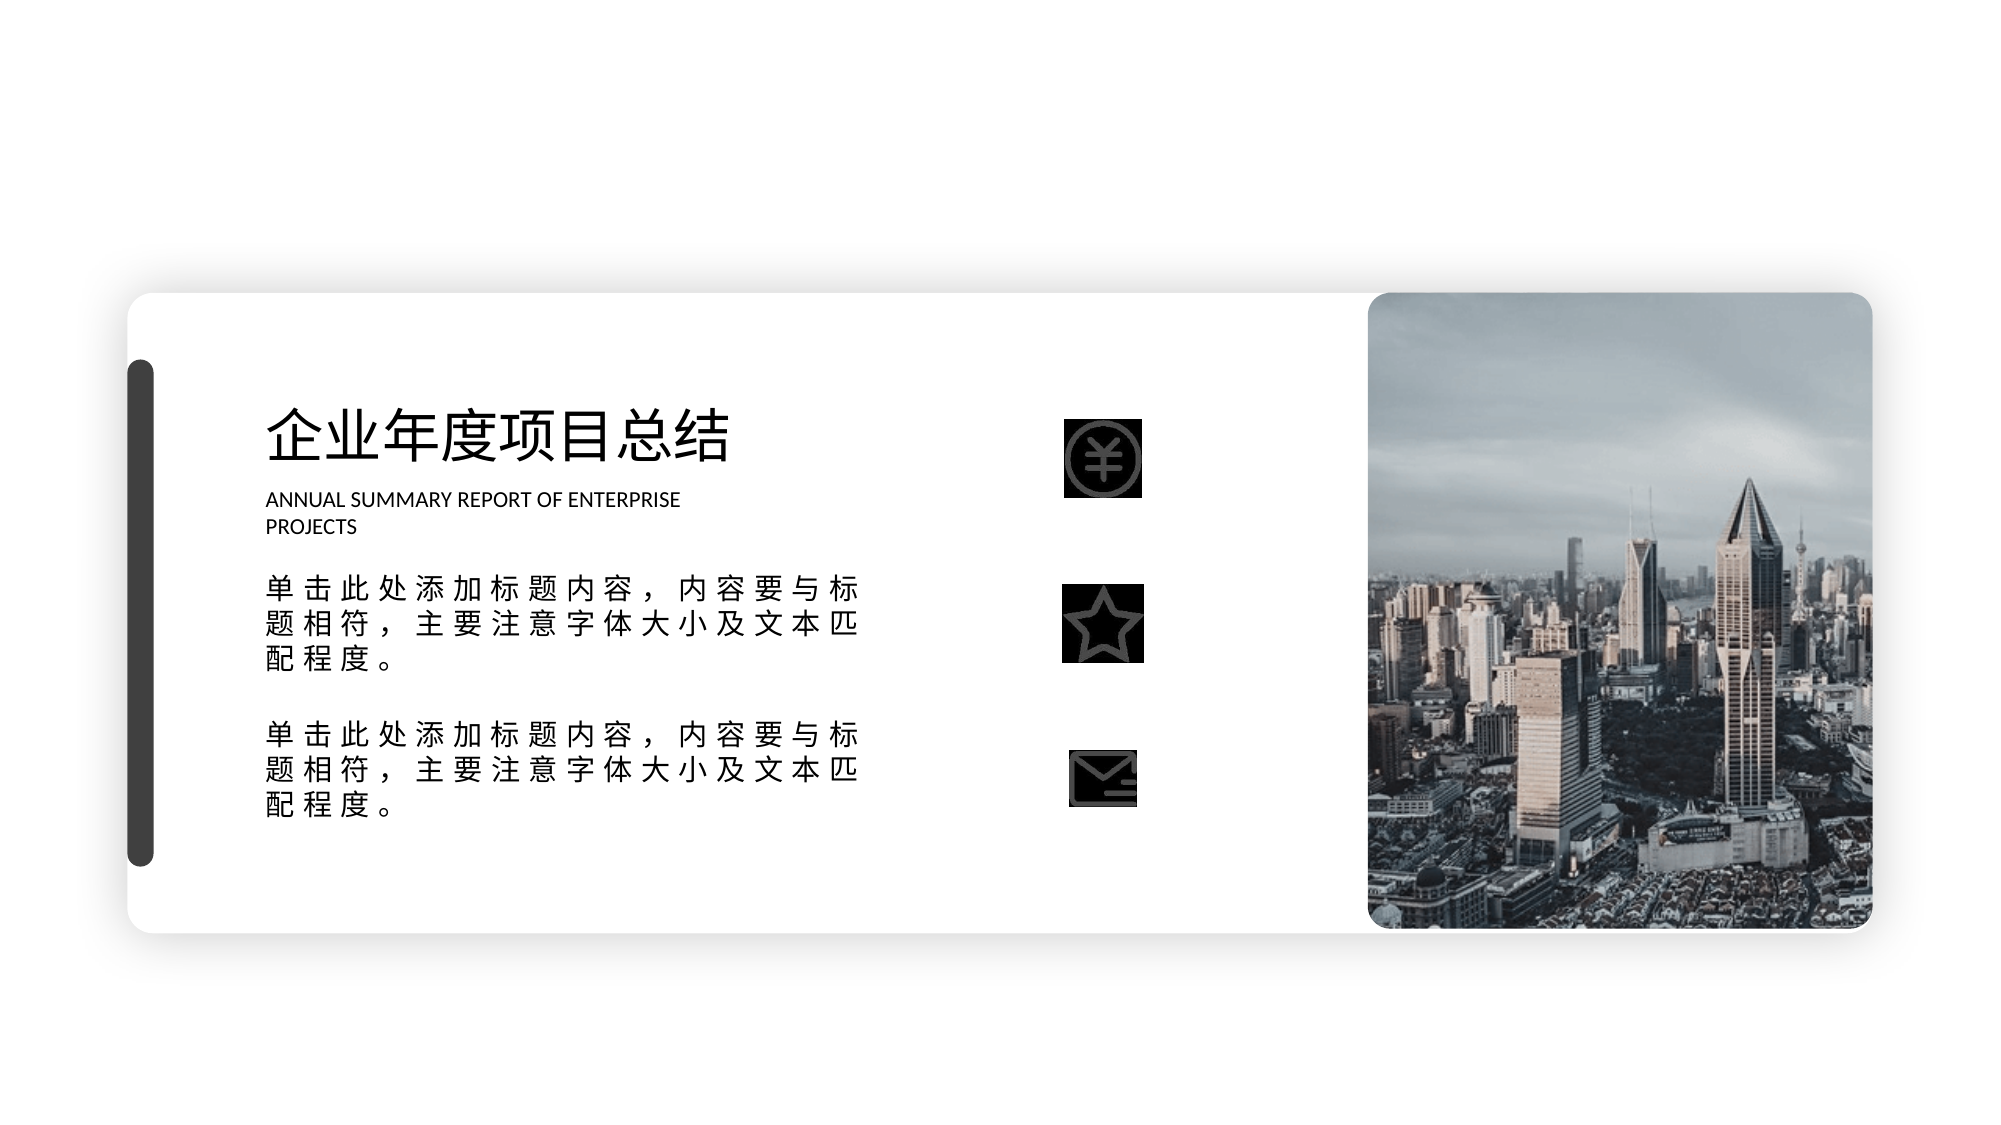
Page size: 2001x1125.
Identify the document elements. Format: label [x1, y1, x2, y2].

picture [1064, 419, 1142, 498]
picture [1069, 750, 1137, 807]
text_box [127, 292, 1873, 934]
picture [1062, 584, 1144, 663]
text_box [250, 391, 805, 548]
